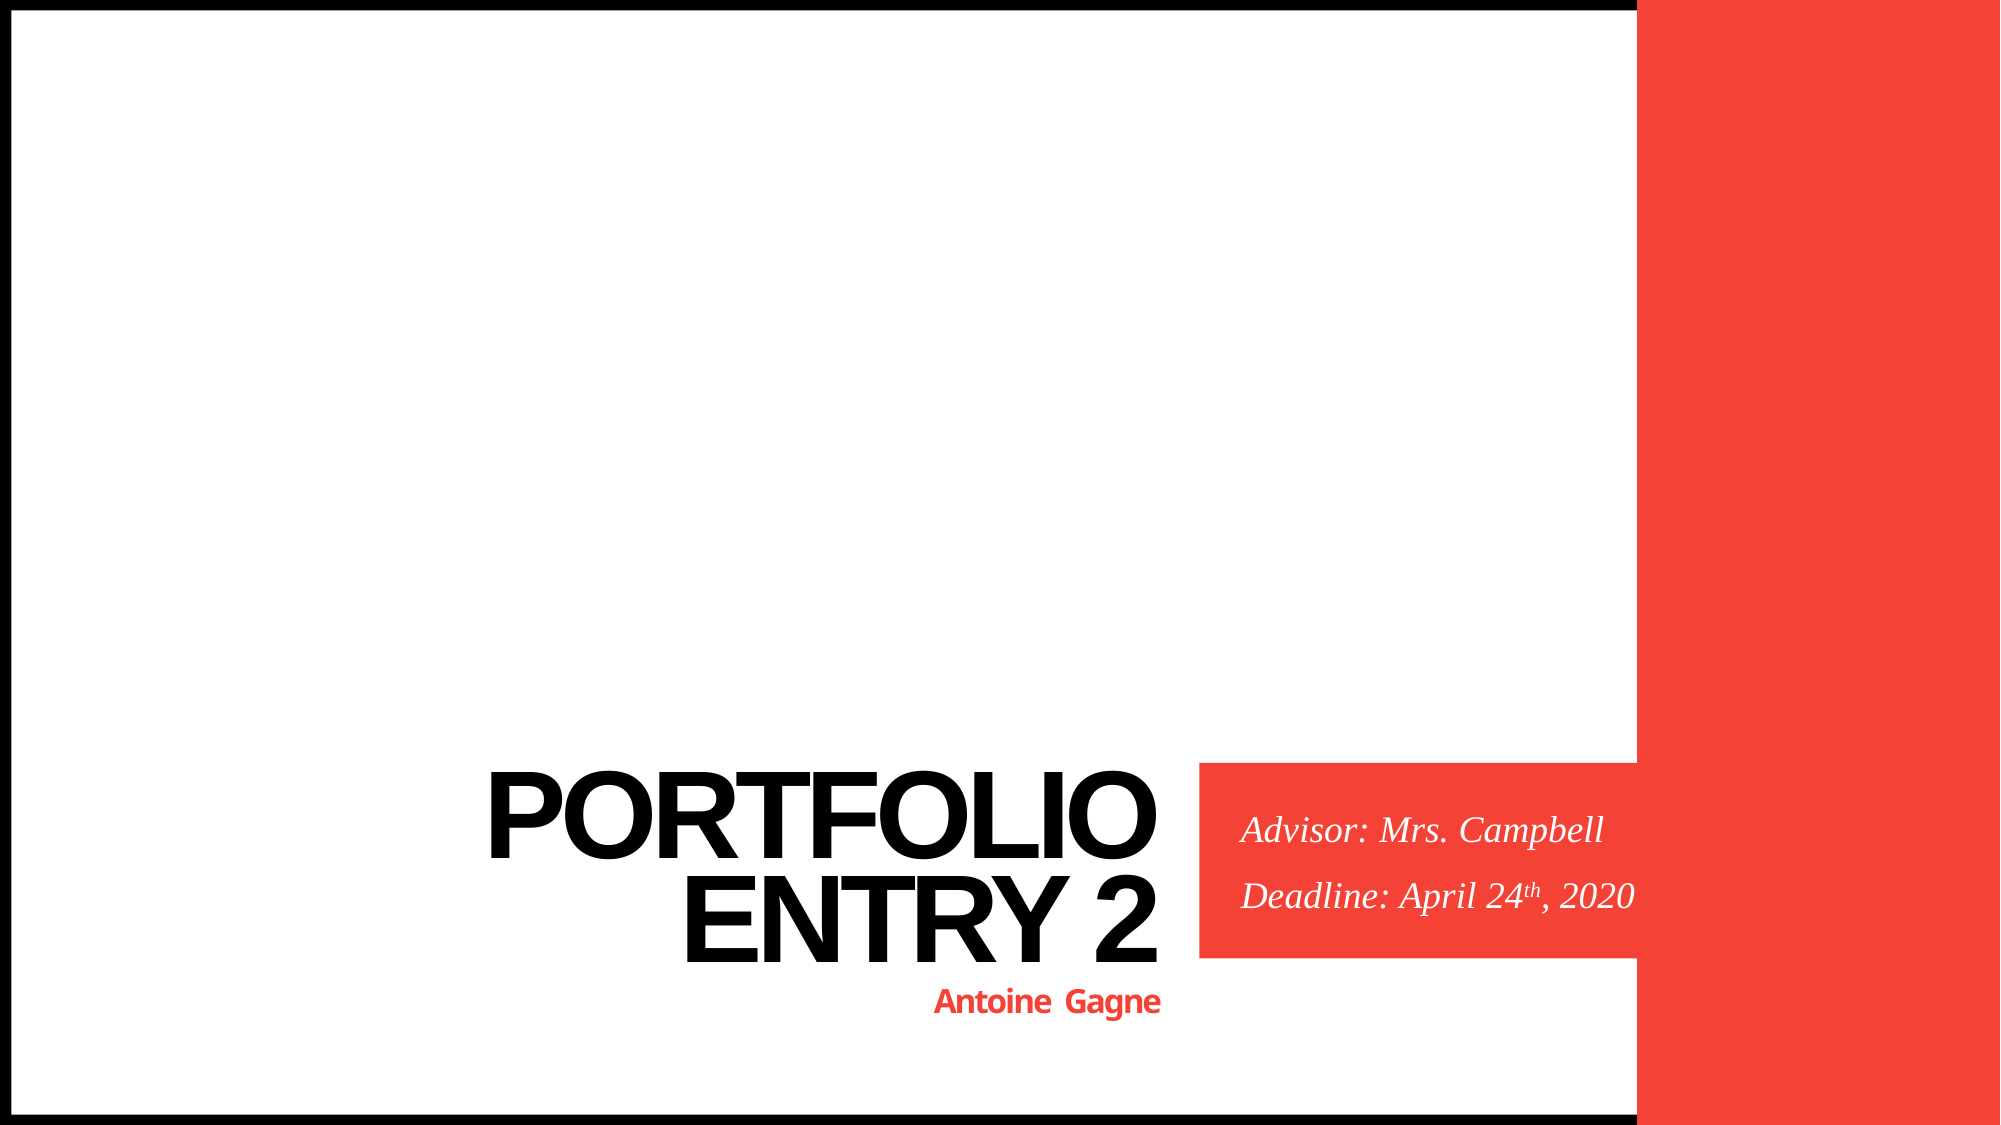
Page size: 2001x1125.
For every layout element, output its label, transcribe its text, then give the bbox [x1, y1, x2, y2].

subtitle Advisor: Mrs. Campbell Deadline: April 24th, 2020 [1199, 762, 1637, 959]
text_box Antoine Gagne [889, 988, 1163, 1050]
title Portfolio Entry 2 [47, 712, 1163, 988]
picture [1637, 0, 2000, 1125]
